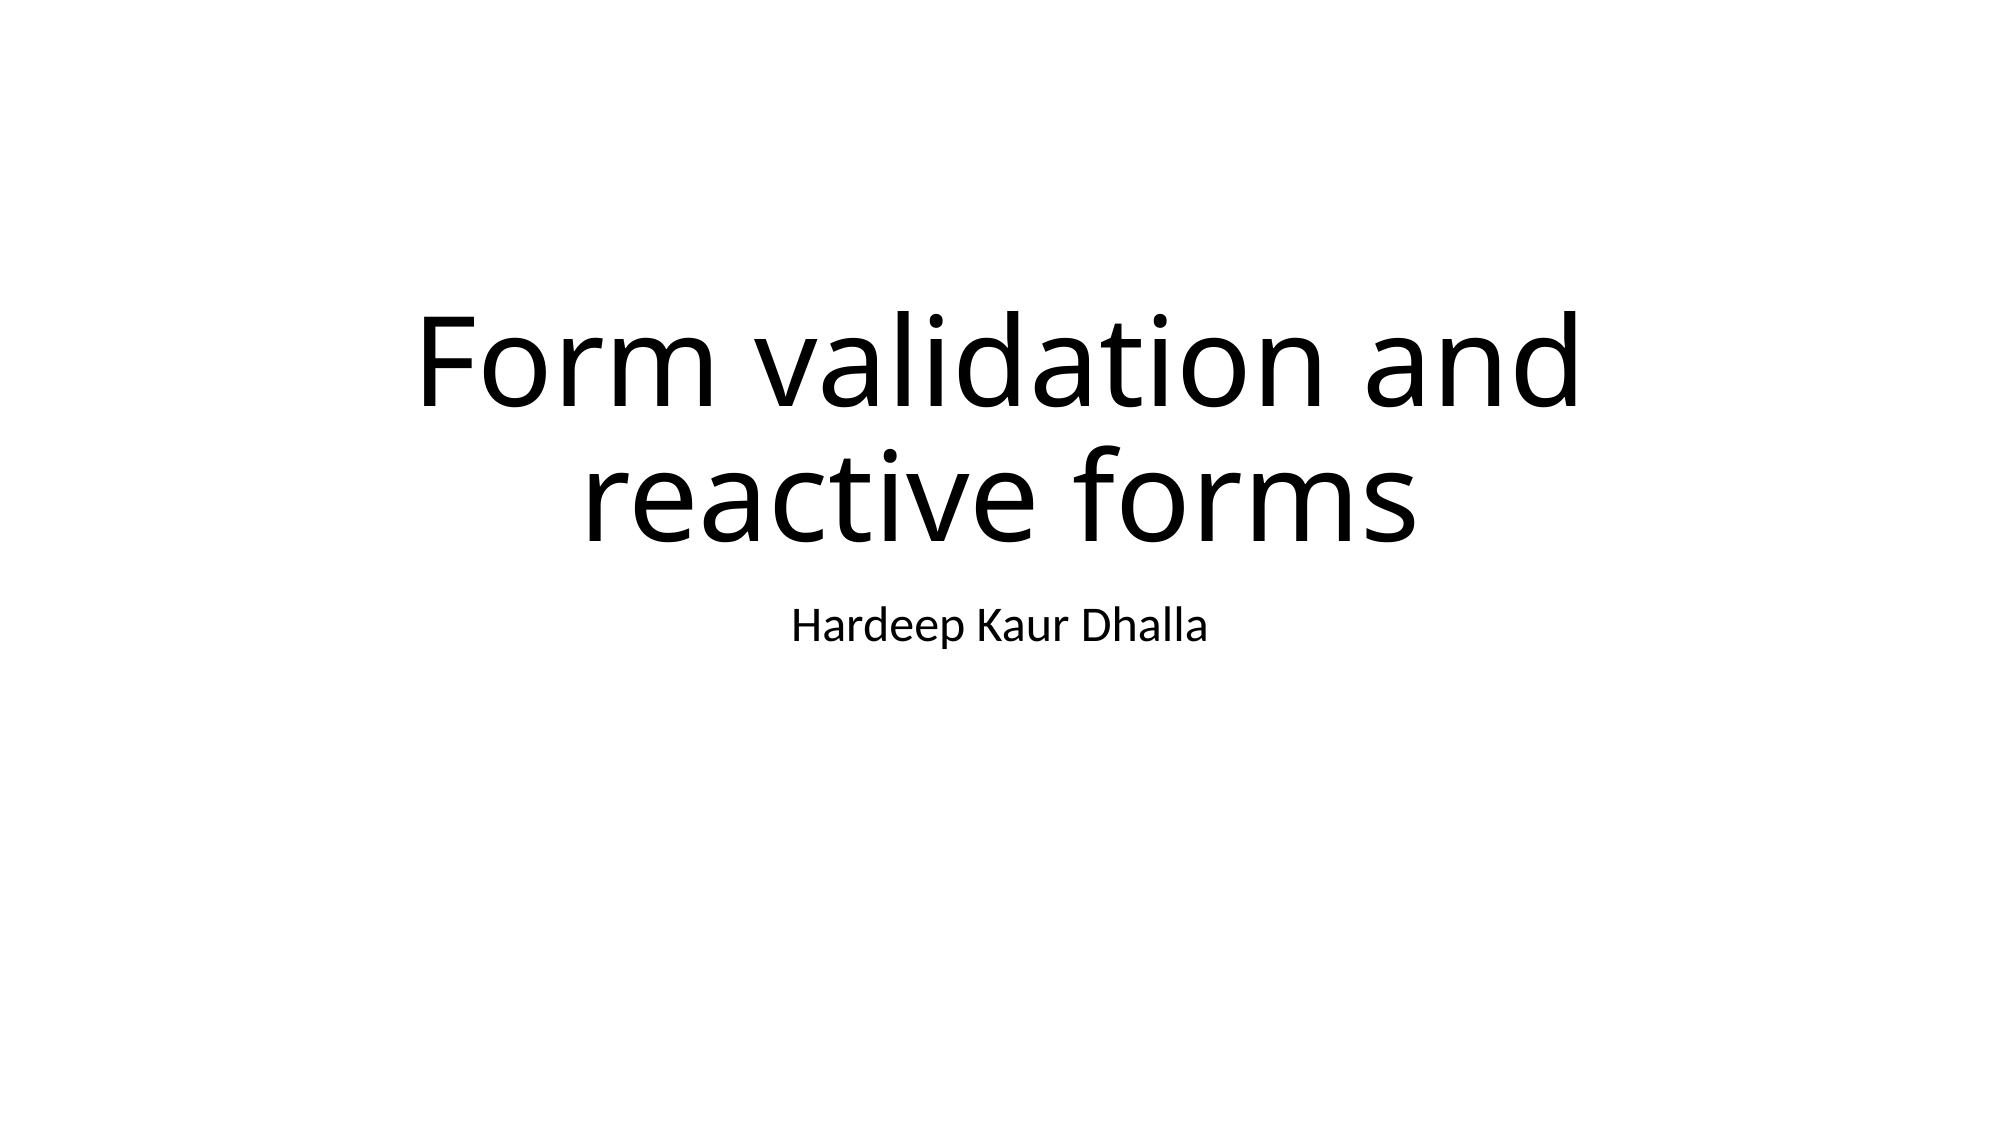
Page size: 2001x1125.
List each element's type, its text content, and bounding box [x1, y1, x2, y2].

title Form validation and reactive forms [249, 184, 1750, 576]
subtitle Hardeep Kaur Dhalla [249, 590, 1750, 863]
